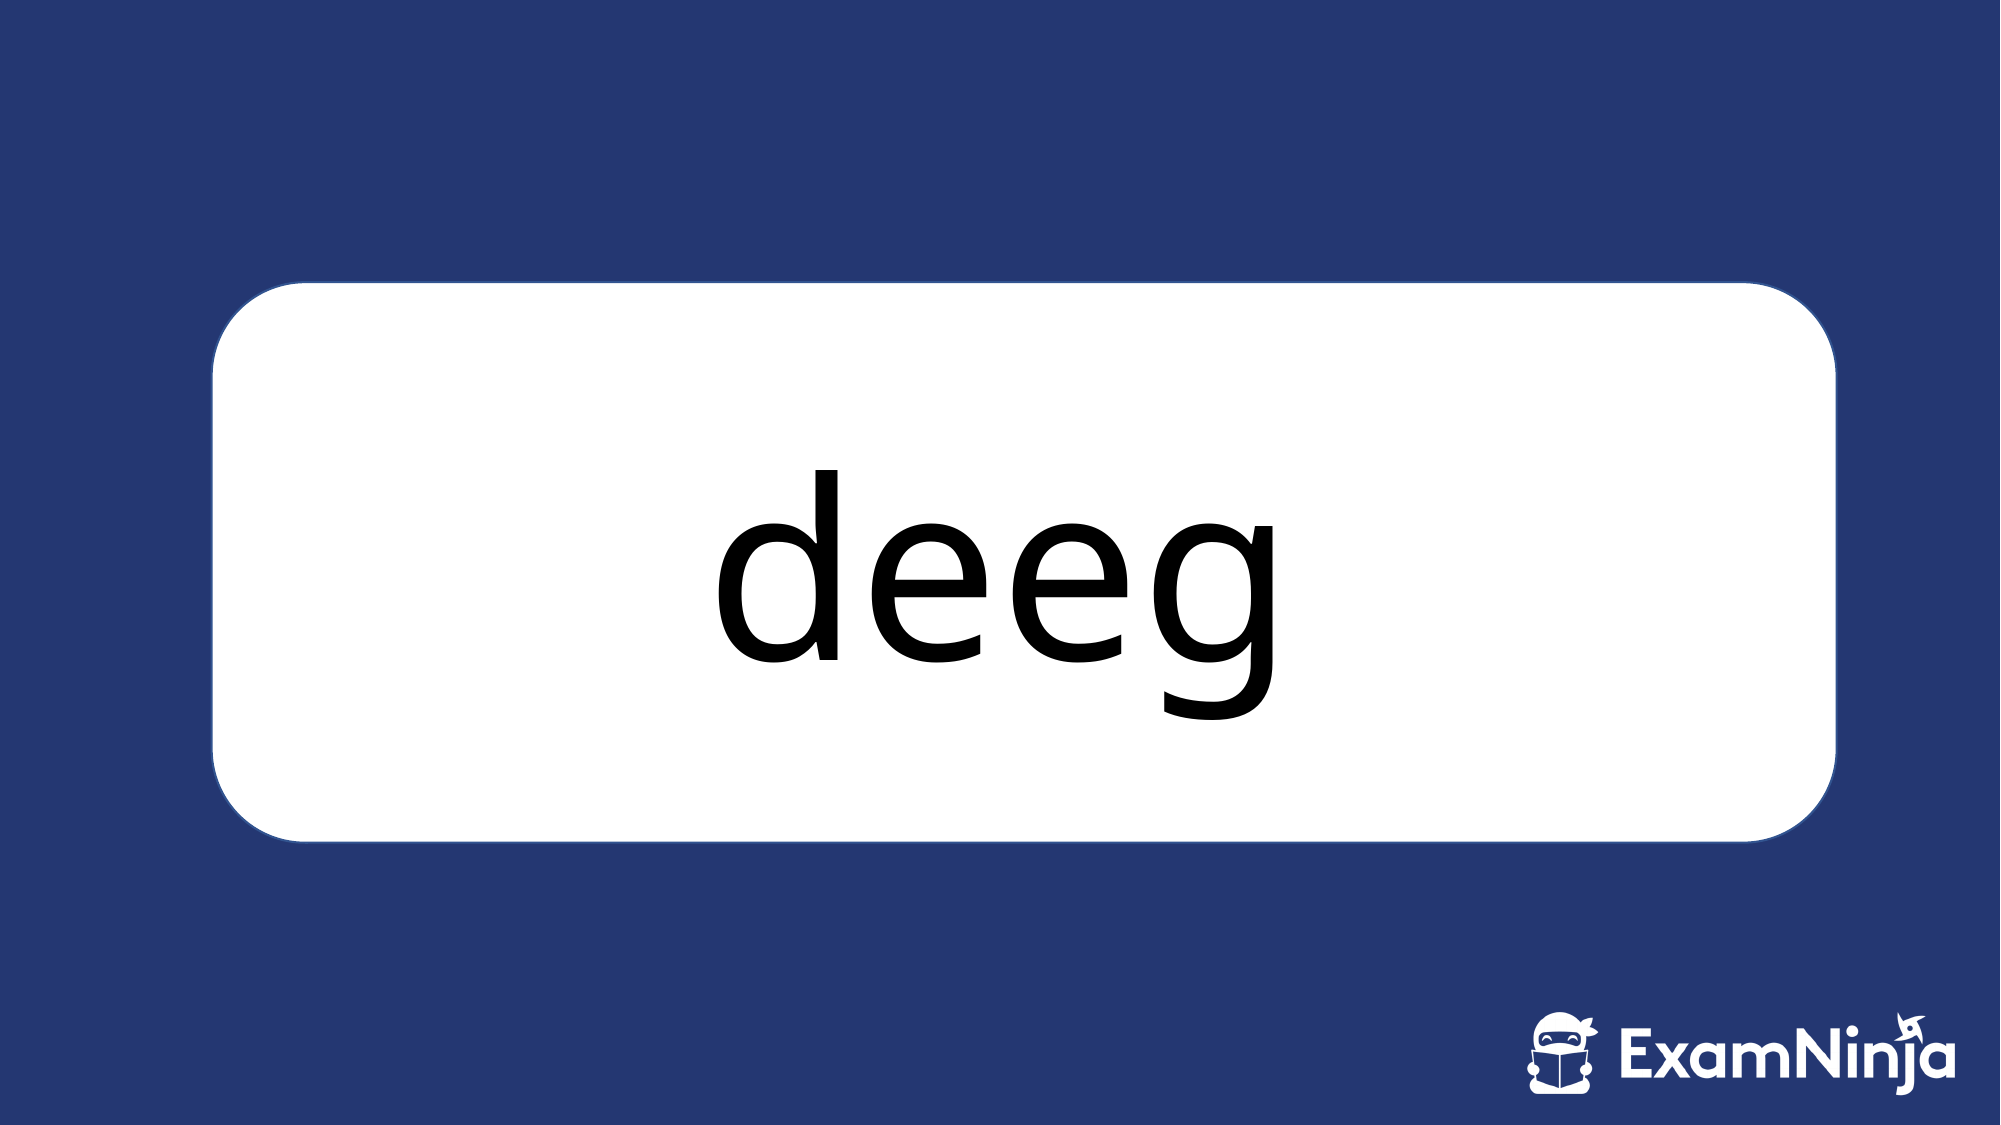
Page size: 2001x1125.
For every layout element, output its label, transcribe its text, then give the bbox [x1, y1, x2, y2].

text_box [210, 719, 1838, 844]
picture [1501, 1003, 1979, 1102]
text_box [210, 281, 1838, 403]
text_box deeg [143, 403, 1857, 719]
